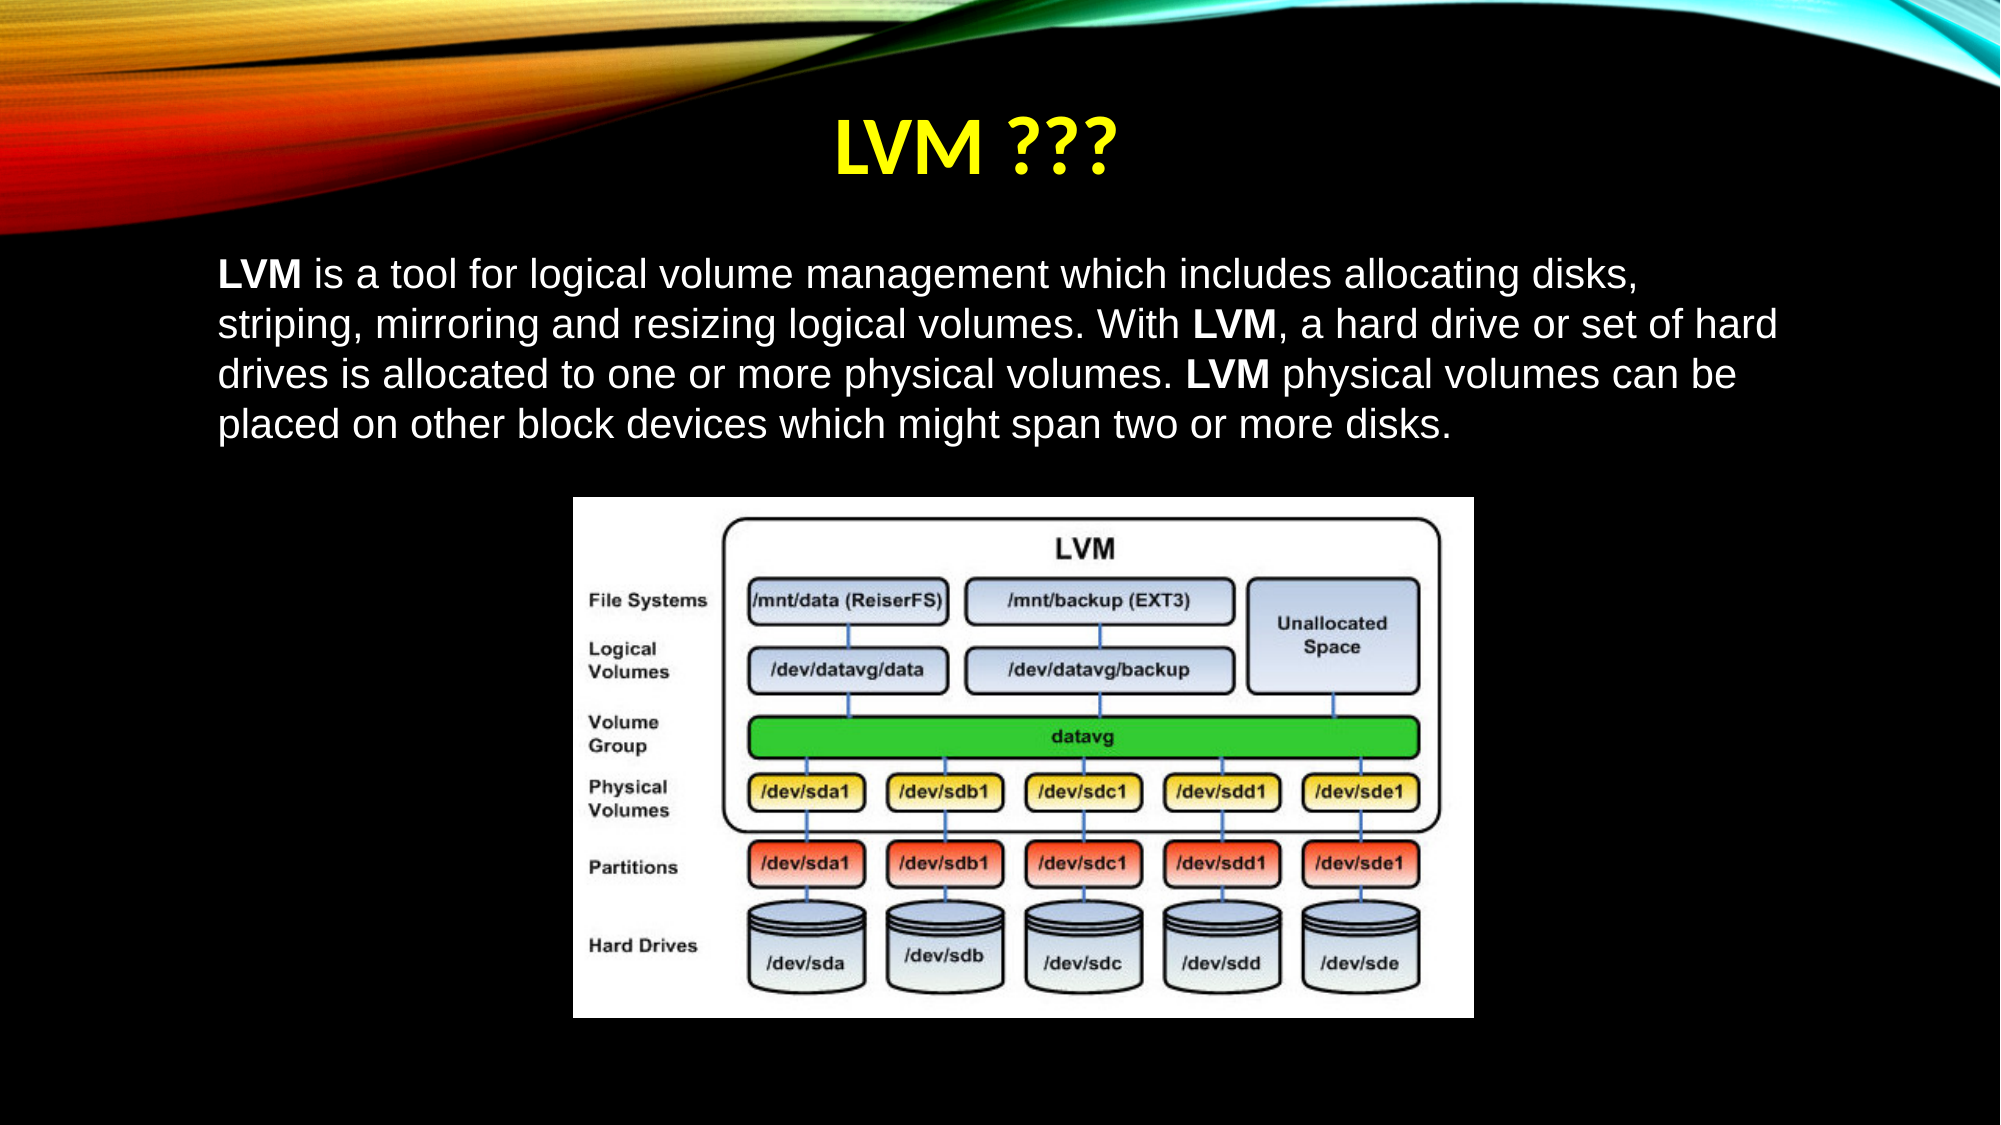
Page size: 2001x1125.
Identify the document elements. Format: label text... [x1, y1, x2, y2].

text_box LVM ??? [820, 83, 1626, 199]
text_box LVM is a tool for logical volume management which includes allocating disks, striping, mirroring and resizing logical volumes. With LVM, a hard drive or set of hard drives is allocated to one or more physical volumes. LVM physical volumes can be placed on other block devices which might span two or more disks. [202, 239, 1798, 455]
picture [572, 497, 1474, 1018]
picture [0, 0, 2000, 237]
